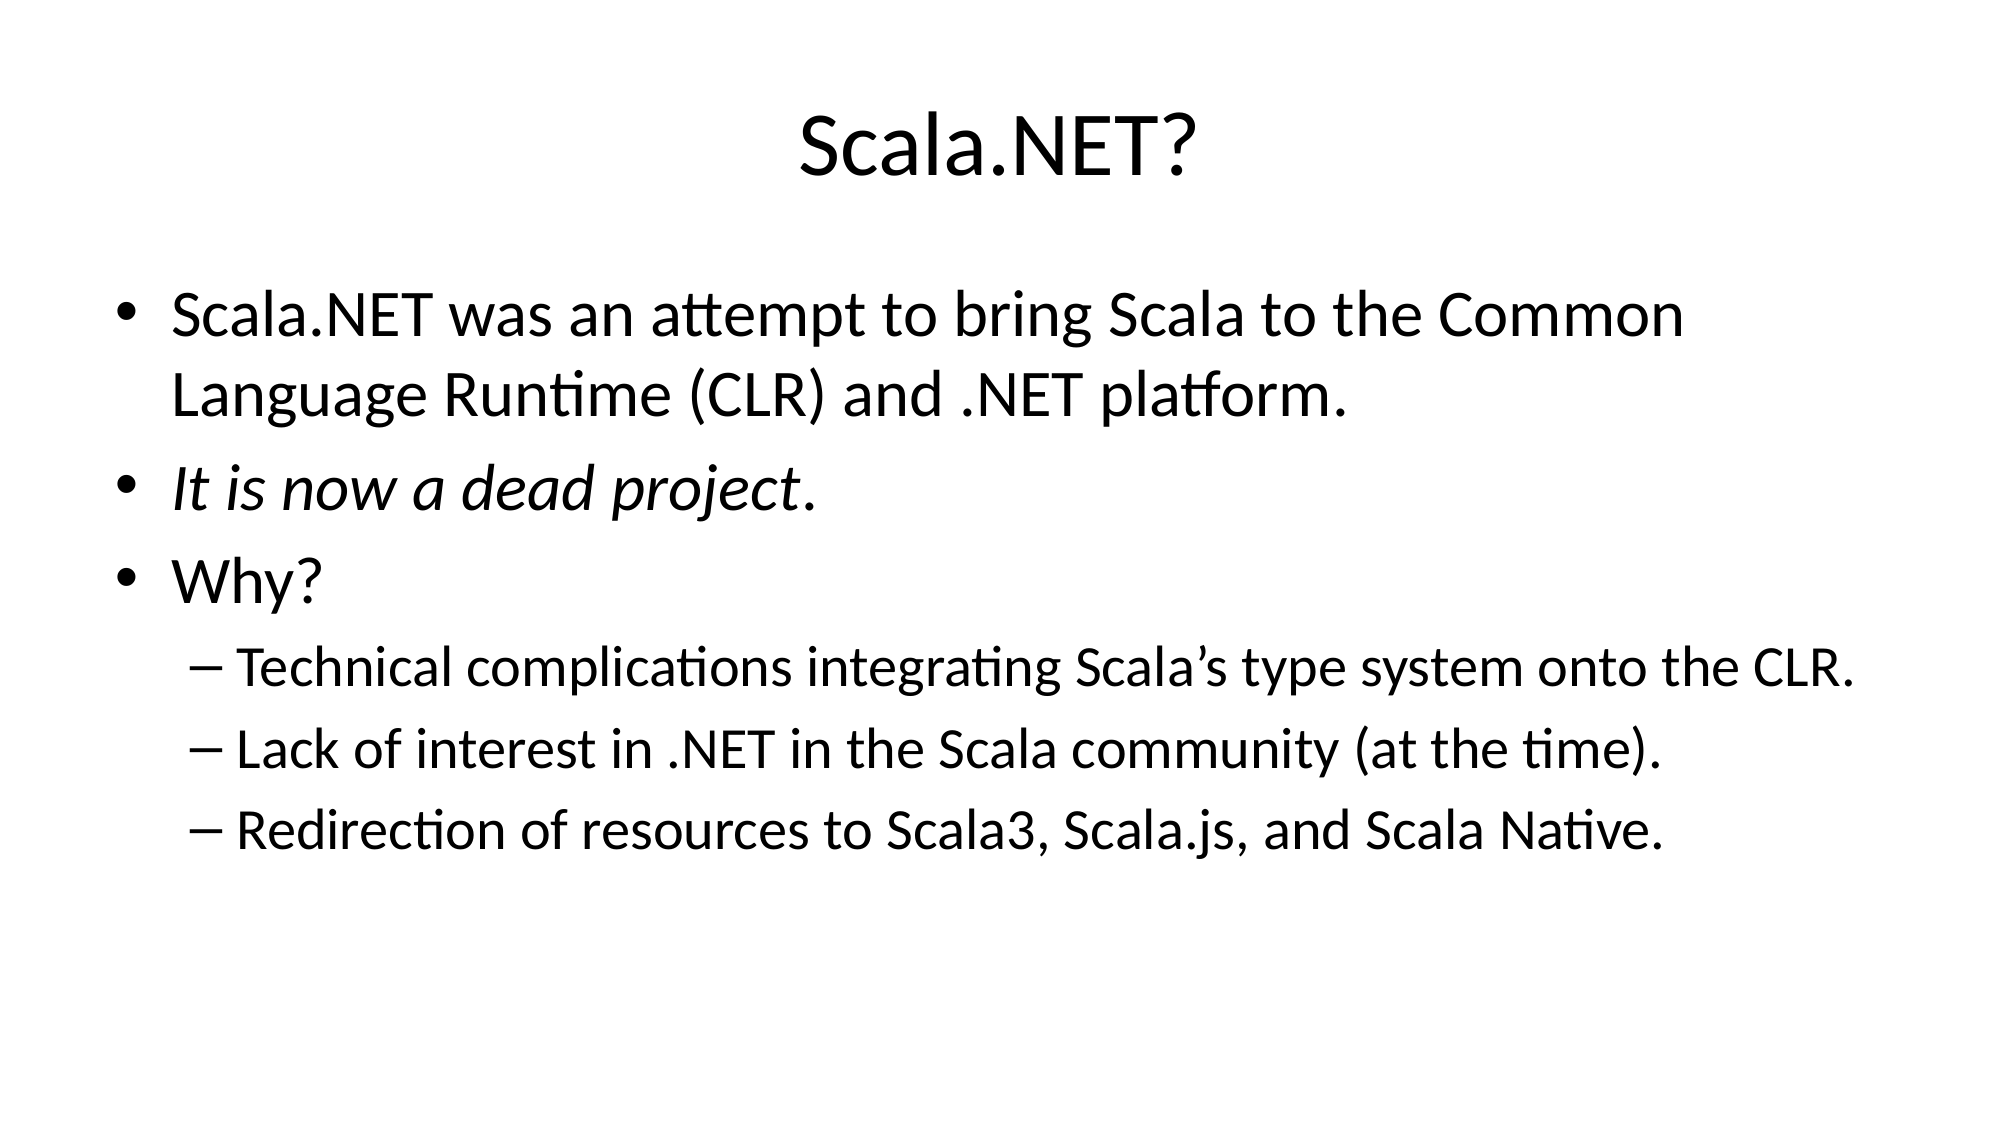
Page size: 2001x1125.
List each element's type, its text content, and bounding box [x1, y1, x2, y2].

title Scala.NET? [99, 45, 1900, 233]
list Scala.NET was an attempt to bring Scala to the Common Language Runtime (CLR) and .NET platform. It is now a dead project. Why? Technical complications integrating Scala’s type system onto the CLR. Lack of interest in .NET in the Scala community (at the time). Redirection of resources to Scala3, Scala.js, and Scala Native. [99, 262, 1900, 1005]
